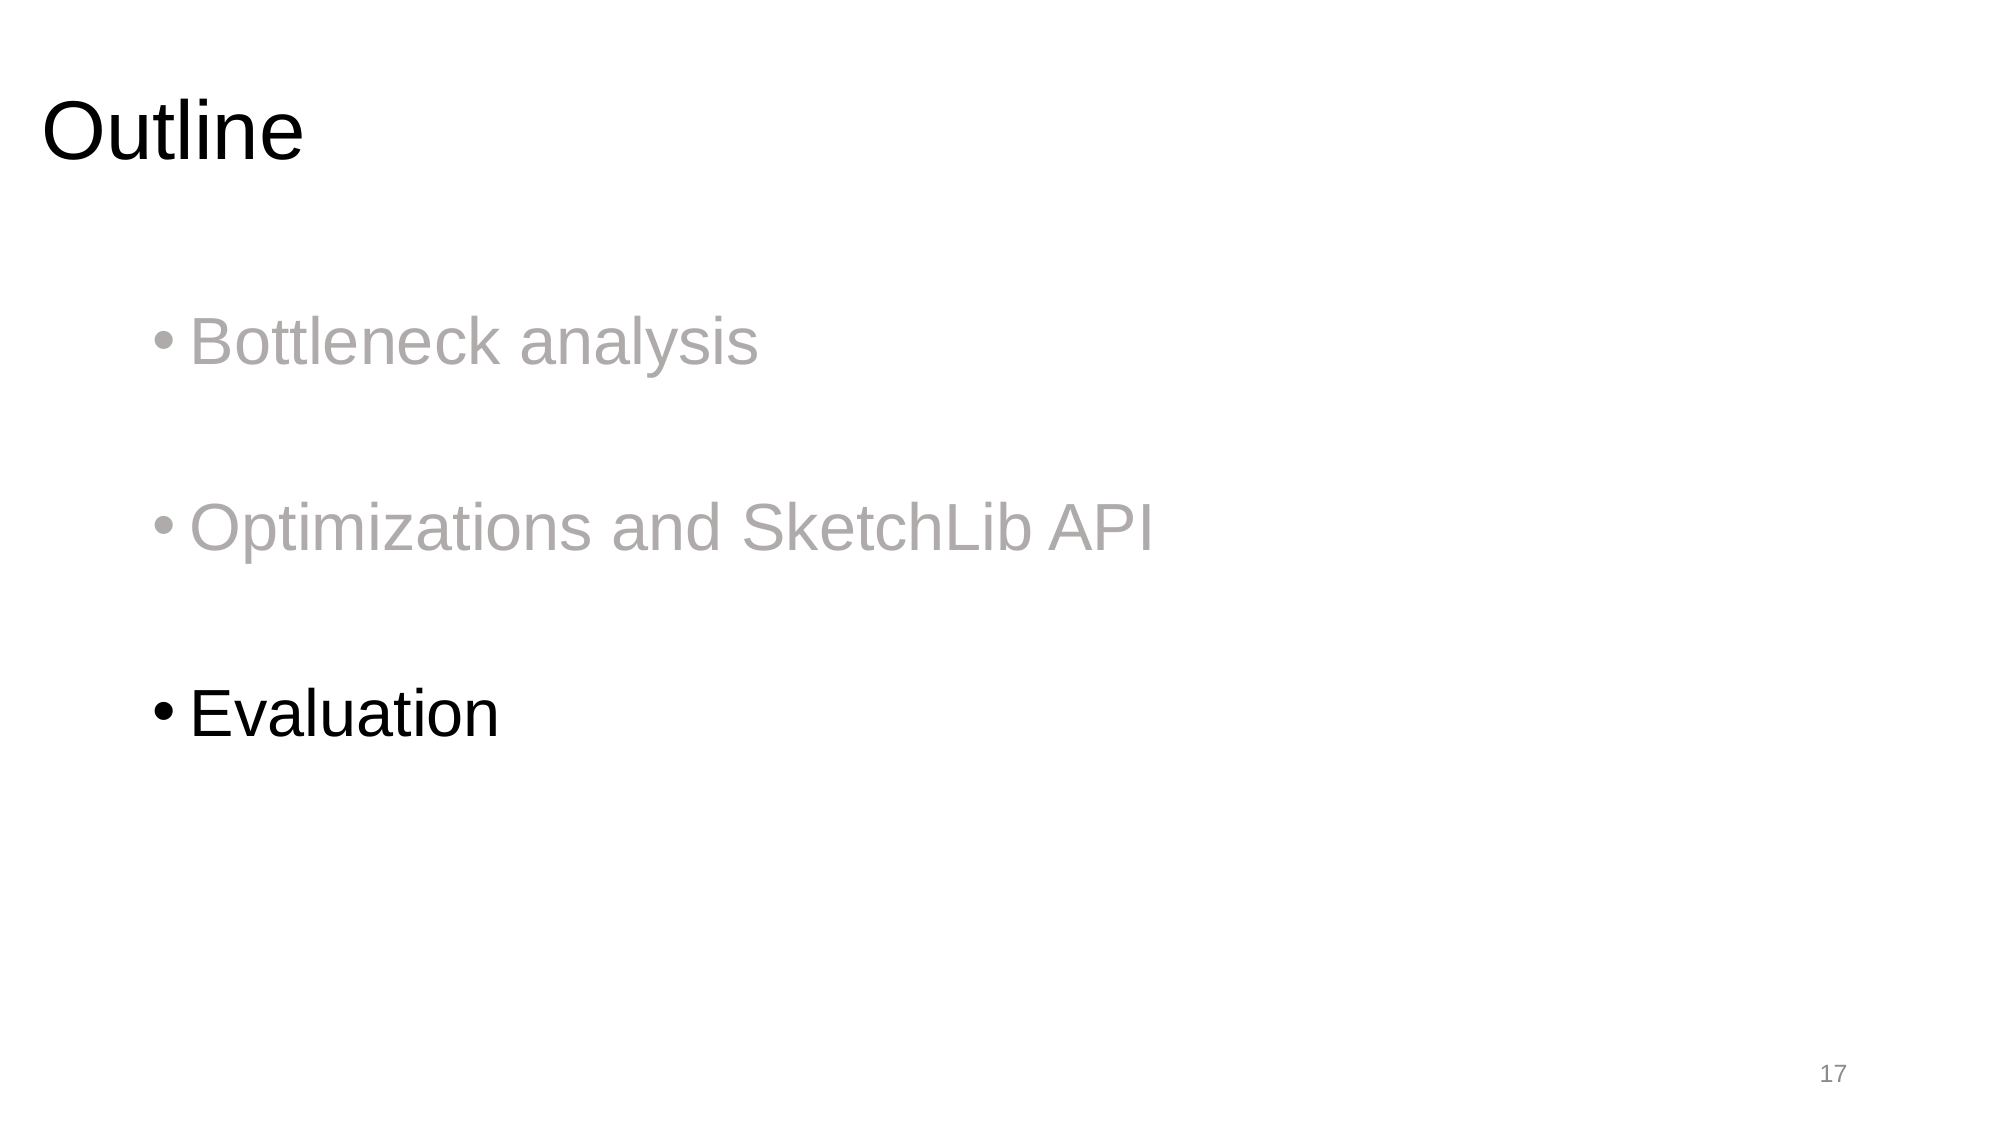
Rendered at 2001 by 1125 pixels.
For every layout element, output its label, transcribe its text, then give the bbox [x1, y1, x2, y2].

slide_number 17 [1412, 1042, 1863, 1103]
list Bottleneck analysis Optimizations and SketchLib API Evaluation [137, 299, 1863, 788]
title Outline [26, 59, 1937, 205]
